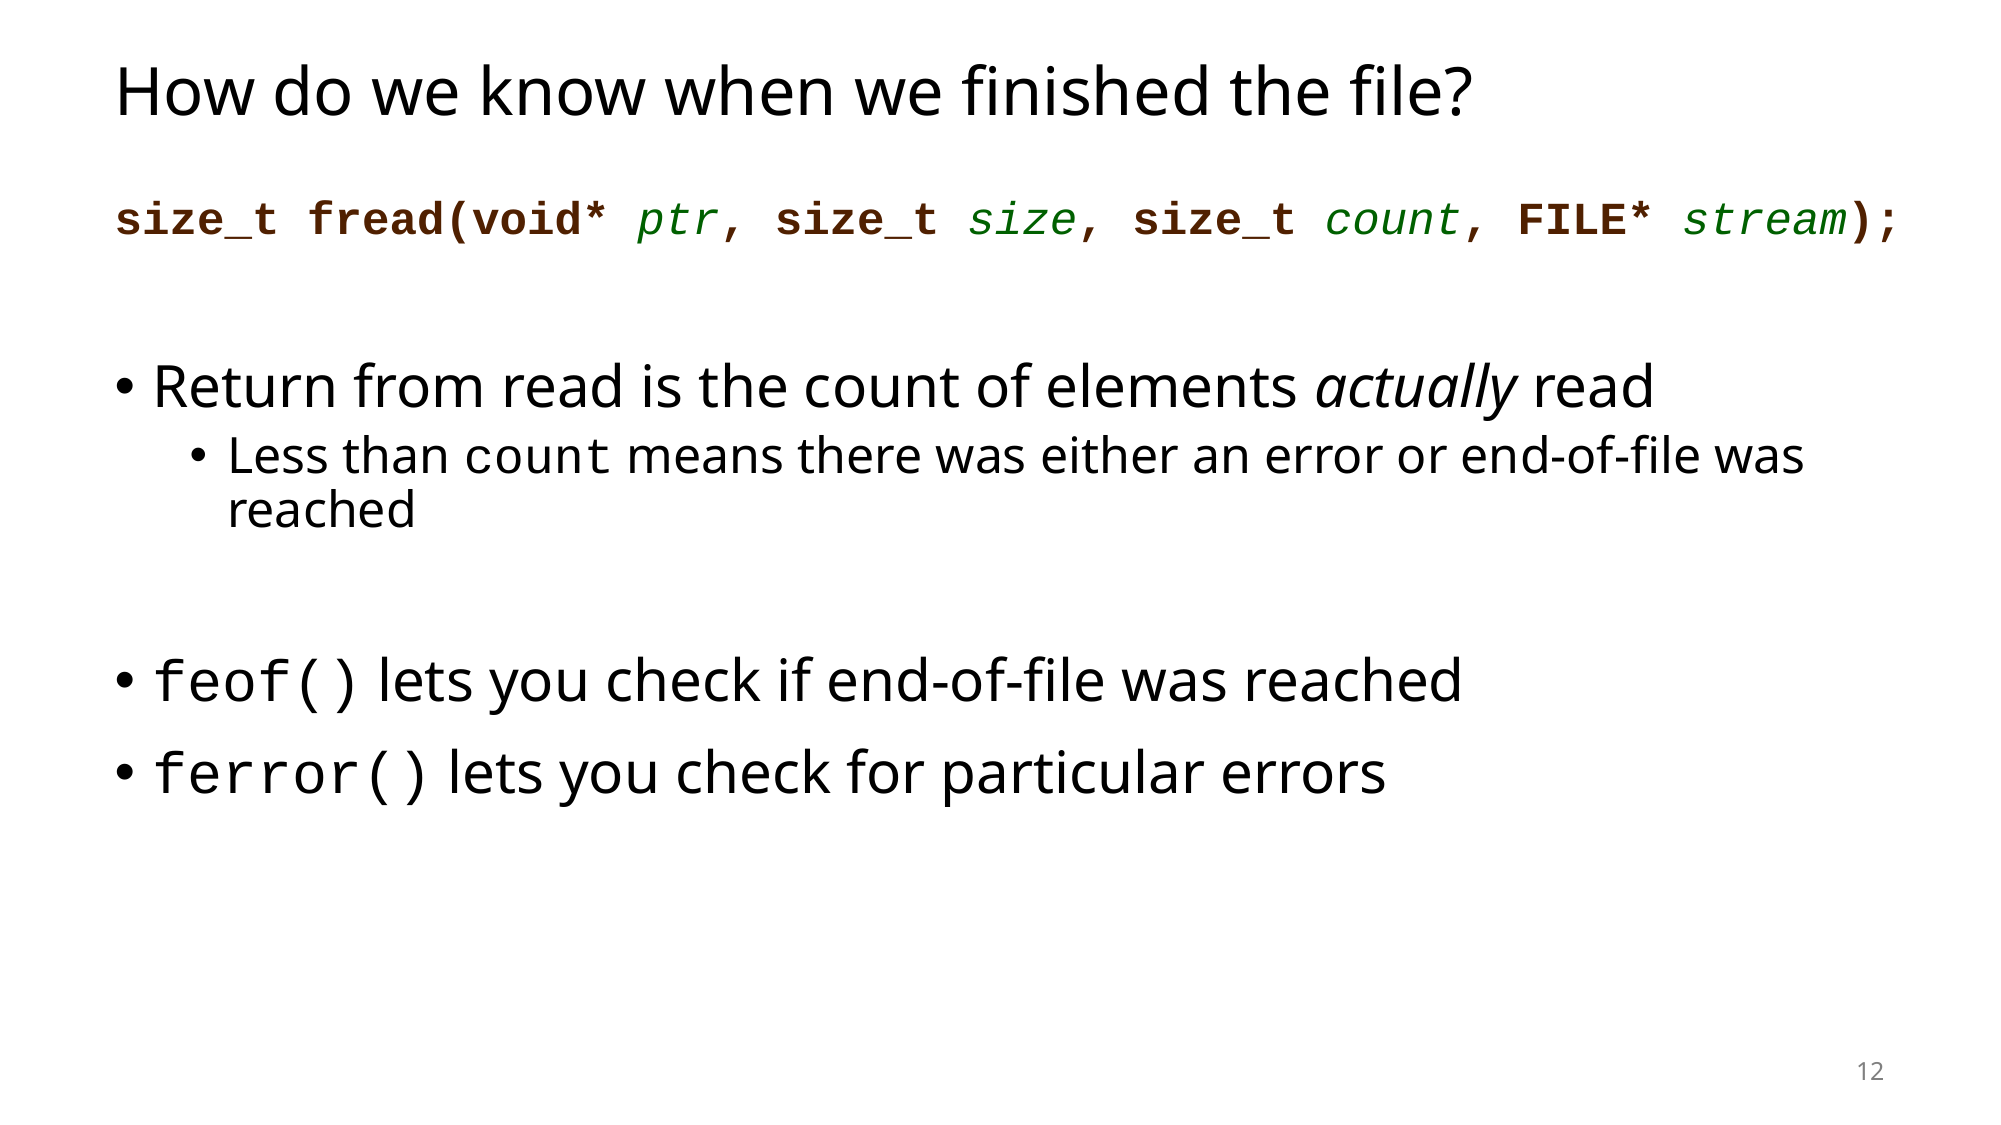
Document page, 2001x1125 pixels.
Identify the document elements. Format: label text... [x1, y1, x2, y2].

slide_number 12 [1749, 1042, 1900, 1103]
list size_t fread(void* ptr, size_t size, size_t count, FILE* stream); Return from read is the count of elements actually read Less than count means there was either an error or end-of-file was reached feof() lets you check if end-of-file was reached ferror() lets you check for particular errors [99, 187, 1925, 1013]
title How do we know when we finished the file? [99, 37, 1900, 150]
